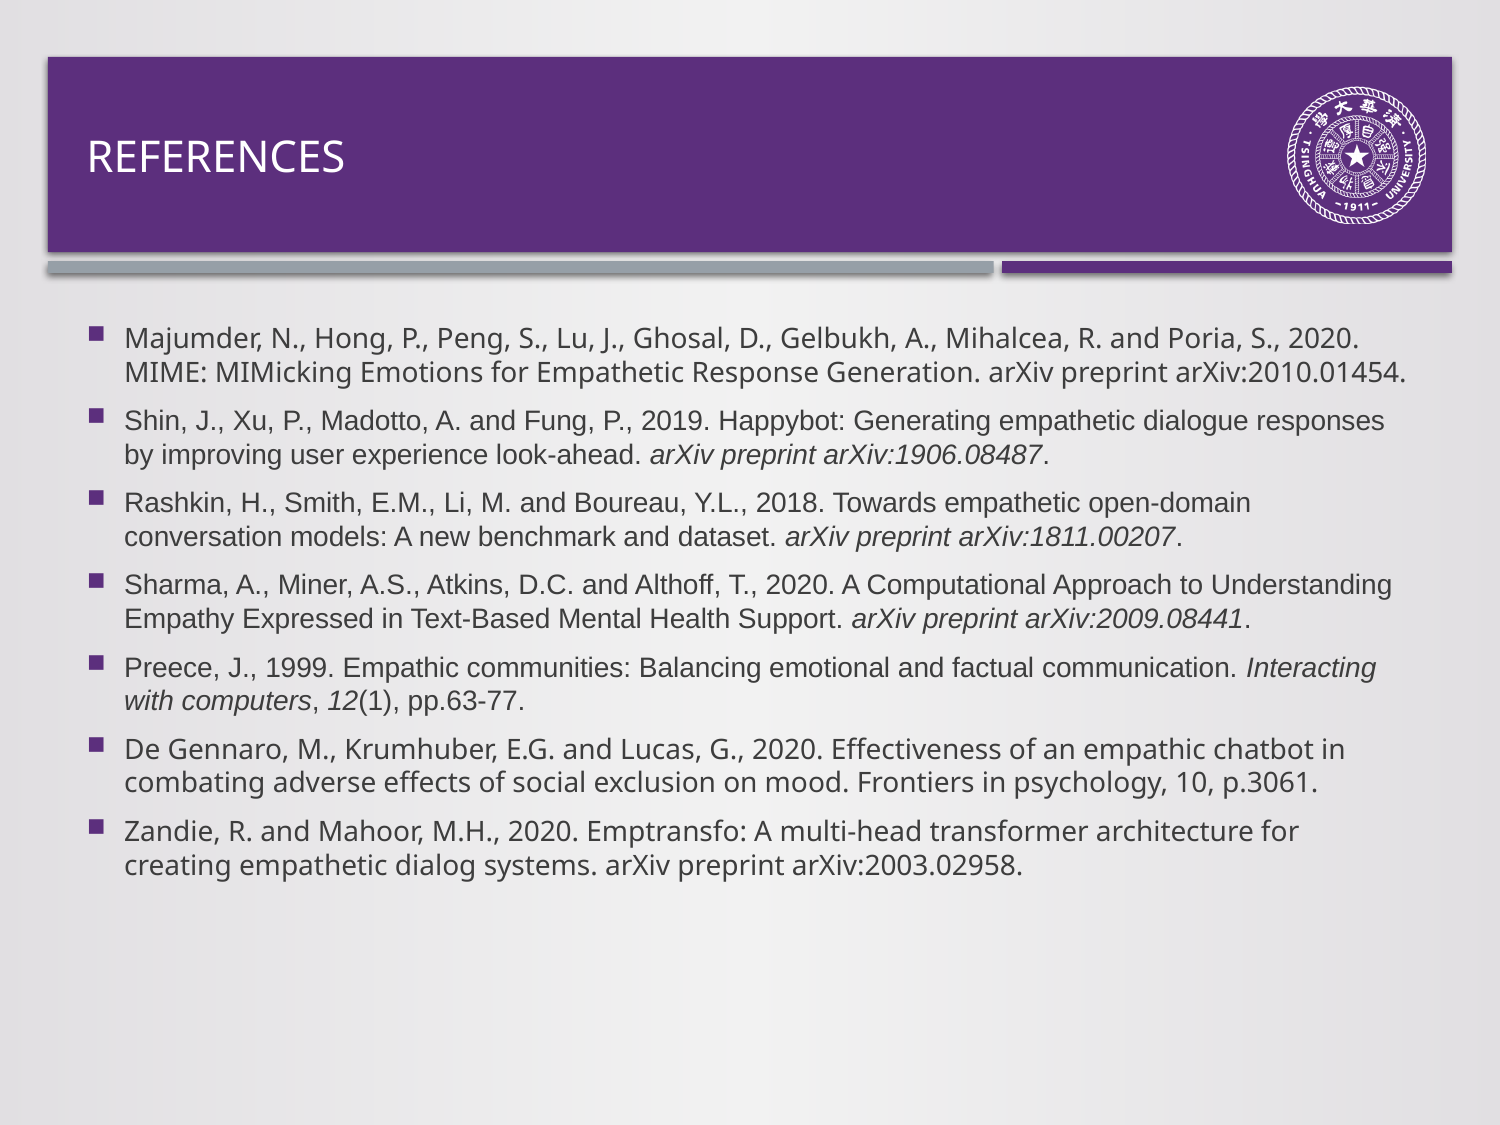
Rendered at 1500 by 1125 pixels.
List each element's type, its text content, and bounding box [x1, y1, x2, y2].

title References [71, 71, 1288, 238]
list Majumder, N., Hong, P., Peng, S., Lu, J., Ghosal, D., Gelbukh, A., Mihalcea, R. and Poria, S., 2020. MIME: MIMicking Emotions for Empathetic Response Generation. arXiv preprint arXiv:2010.01454. Shin, J., Xu, P., Madotto, A. and Fung, P., 2019. Happybot: Generating empathetic dialogue responses by improving user experience look-ahead. arXiv preprint arXiv:1906.08487. Rashkin, H., Smith, E.M., Li, M. and Boureau, Y.L., 2018. Towards empathetic open-domain conversation models: A new benchmark and dataset. arXiv preprint arXiv:1811.00207. Sharma, A., Miner, A.S., Atkins, D.C. and Althoff, T., 2020. A Computational Approach to Understanding Empathy Expressed in Text-Based Mental Health Support. arXiv preprint arXiv:2009.08441. Preece, J., 1999. Empathic communities: Balancing emotional and factual communication. Interacting with computers, 12(1), pp.63-77. De Gennaro, M., Krumhuber, E.G. and Lucas, G., 2020. Effectiveness of an empathic chatbot in combating adverse effects of social exclusion on mood. Frontiers in psychology, 10, p.3061. Zandie, R. and Mahoor, M.H., 2020. Emptransfo: A multi-head transformer architecture for creating empathetic dialog systems. arXiv preprint arXiv:2003.02958. [71, 313, 1429, 1080]
